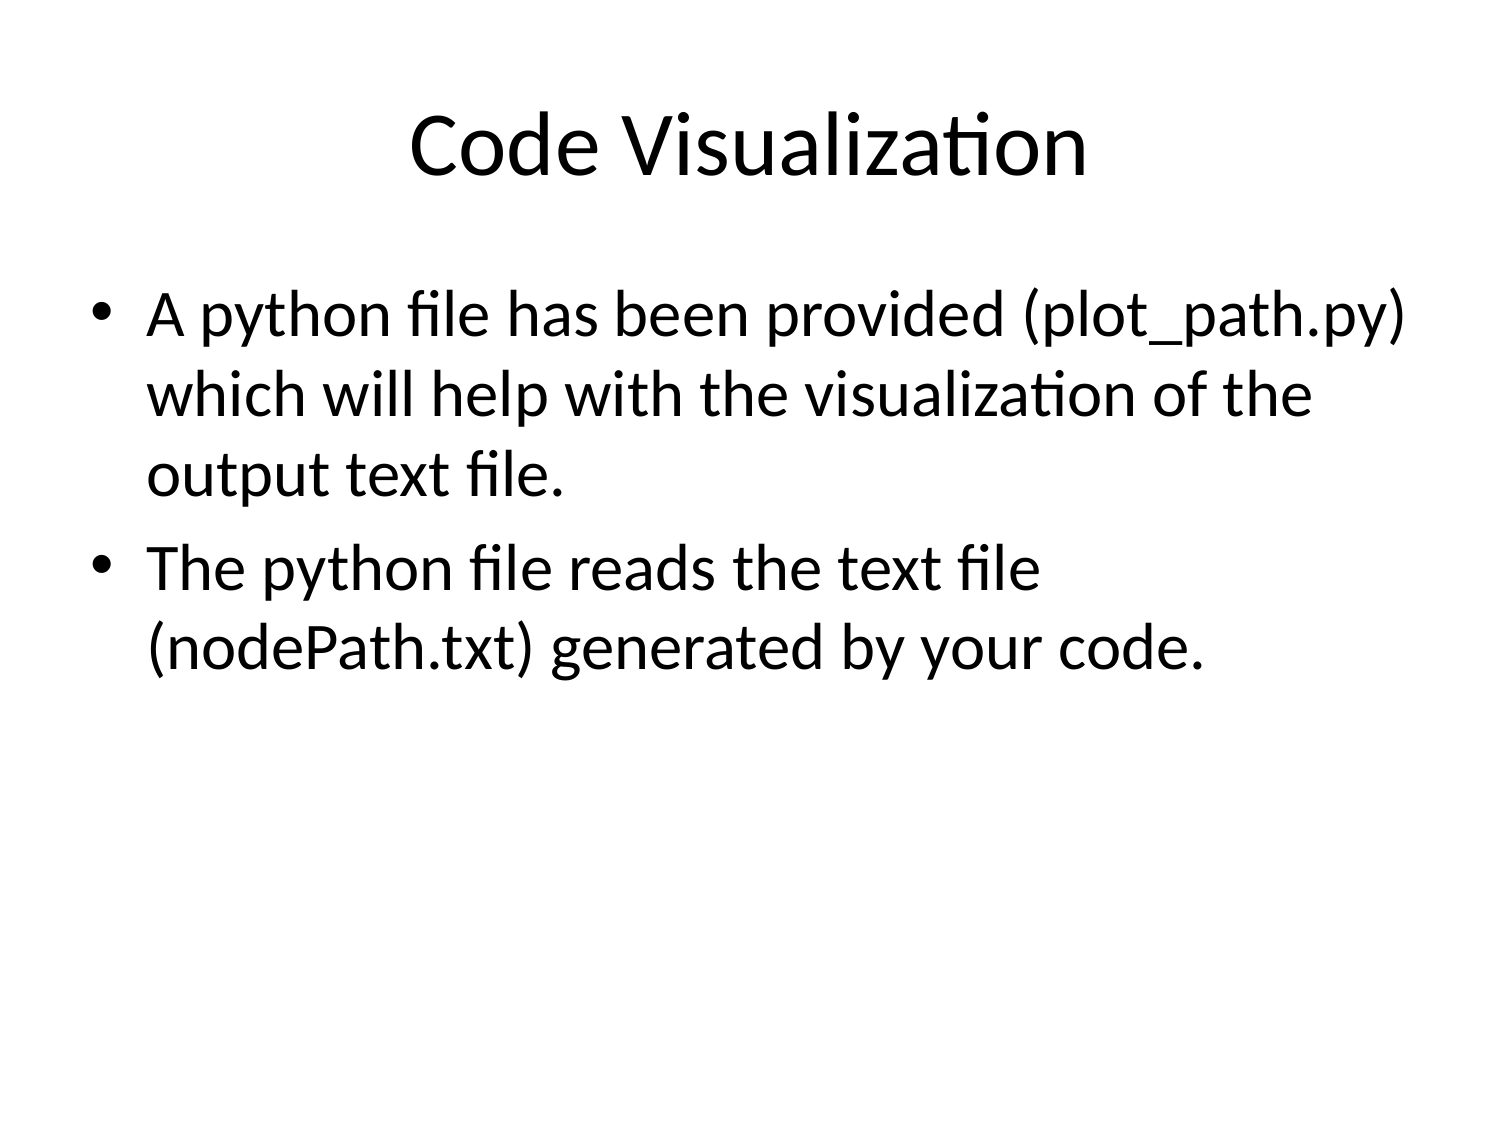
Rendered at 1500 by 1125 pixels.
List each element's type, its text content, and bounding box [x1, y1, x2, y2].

list A python file has been provided (plot_path.py) which will help with the visualization of the output text file. The python file reads the text file (nodePath.txt) generated by your code. [75, 262, 1425, 1005]
title Code Visualization [75, 45, 1425, 233]
